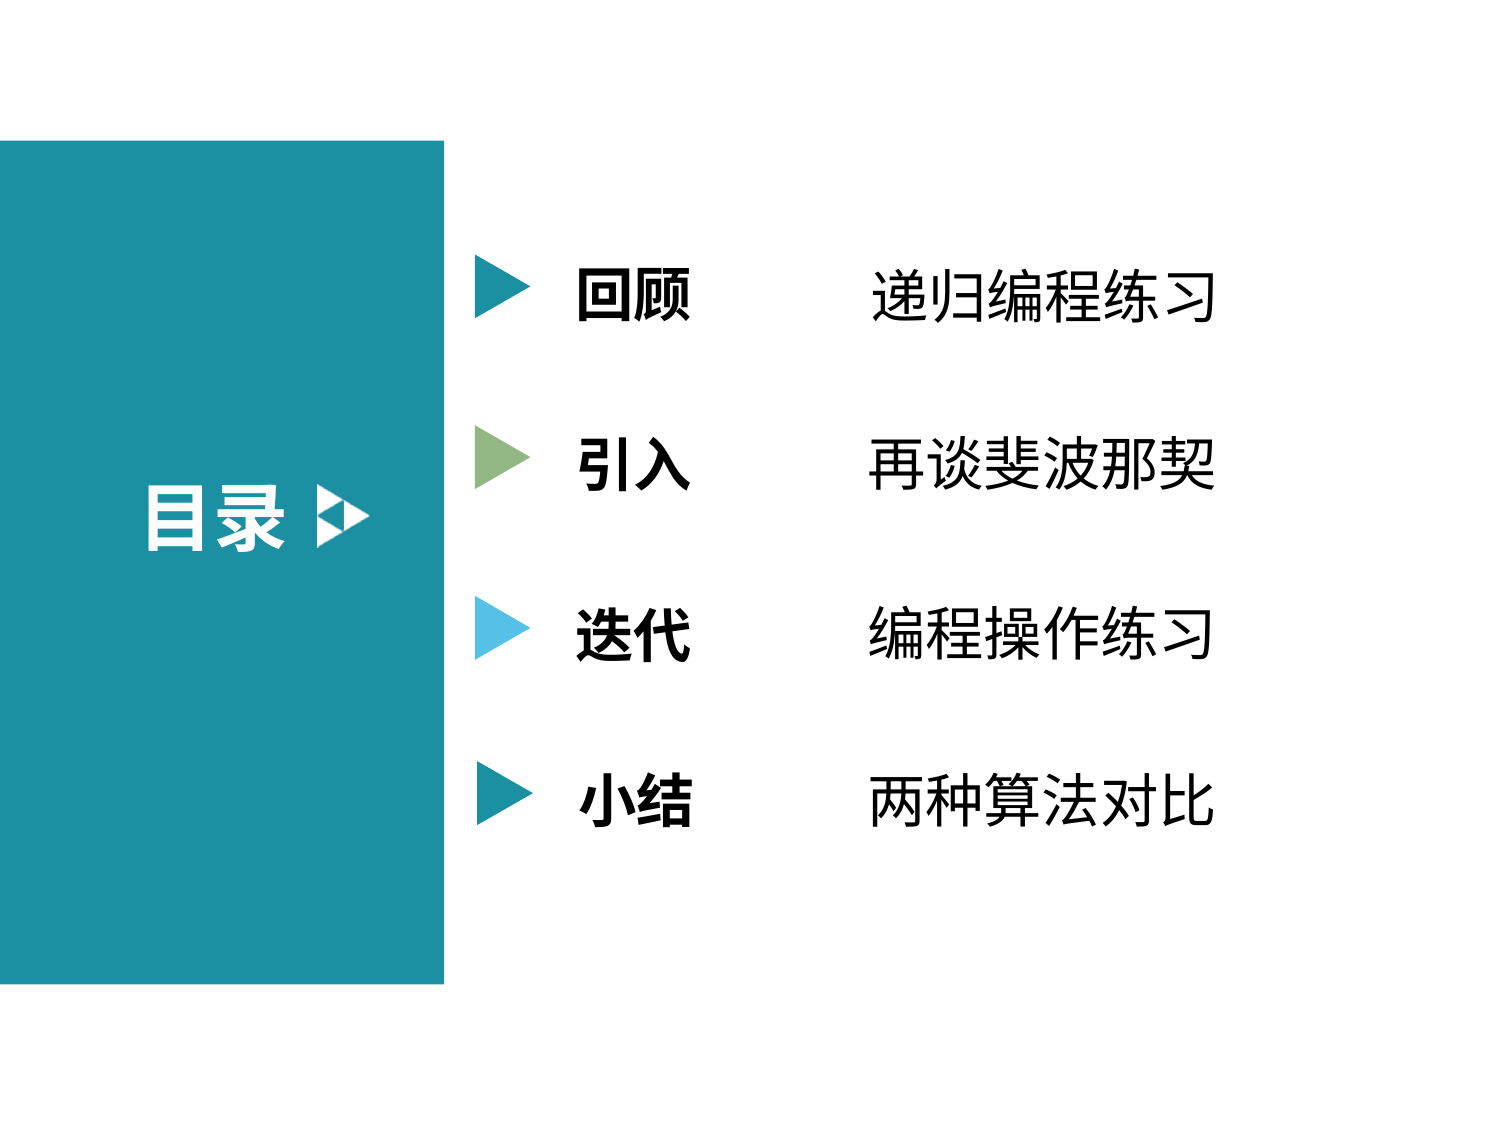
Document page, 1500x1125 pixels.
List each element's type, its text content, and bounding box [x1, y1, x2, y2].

text_box 两种算法对比 [938, 757, 1458, 842]
text_box [474, 254, 531, 319]
text_box 回顾 [560, 250, 846, 335]
text_box 引入 [560, 421, 864, 506]
text_box 编程操作练习 [852, 589, 1399, 675]
text_box 目录 [123, 462, 321, 568]
text_box 小结 [563, 757, 938, 842]
text_box 迭代 [560, 591, 903, 677]
text_box [477, 761, 533, 826]
text_box 再谈斐波那契 [852, 419, 1399, 504]
text_box [474, 595, 531, 660]
text_box [0, 140, 445, 985]
text_box 递归编程练习 [855, 252, 1401, 338]
picture [317, 476, 380, 548]
text_box [474, 425, 531, 490]
